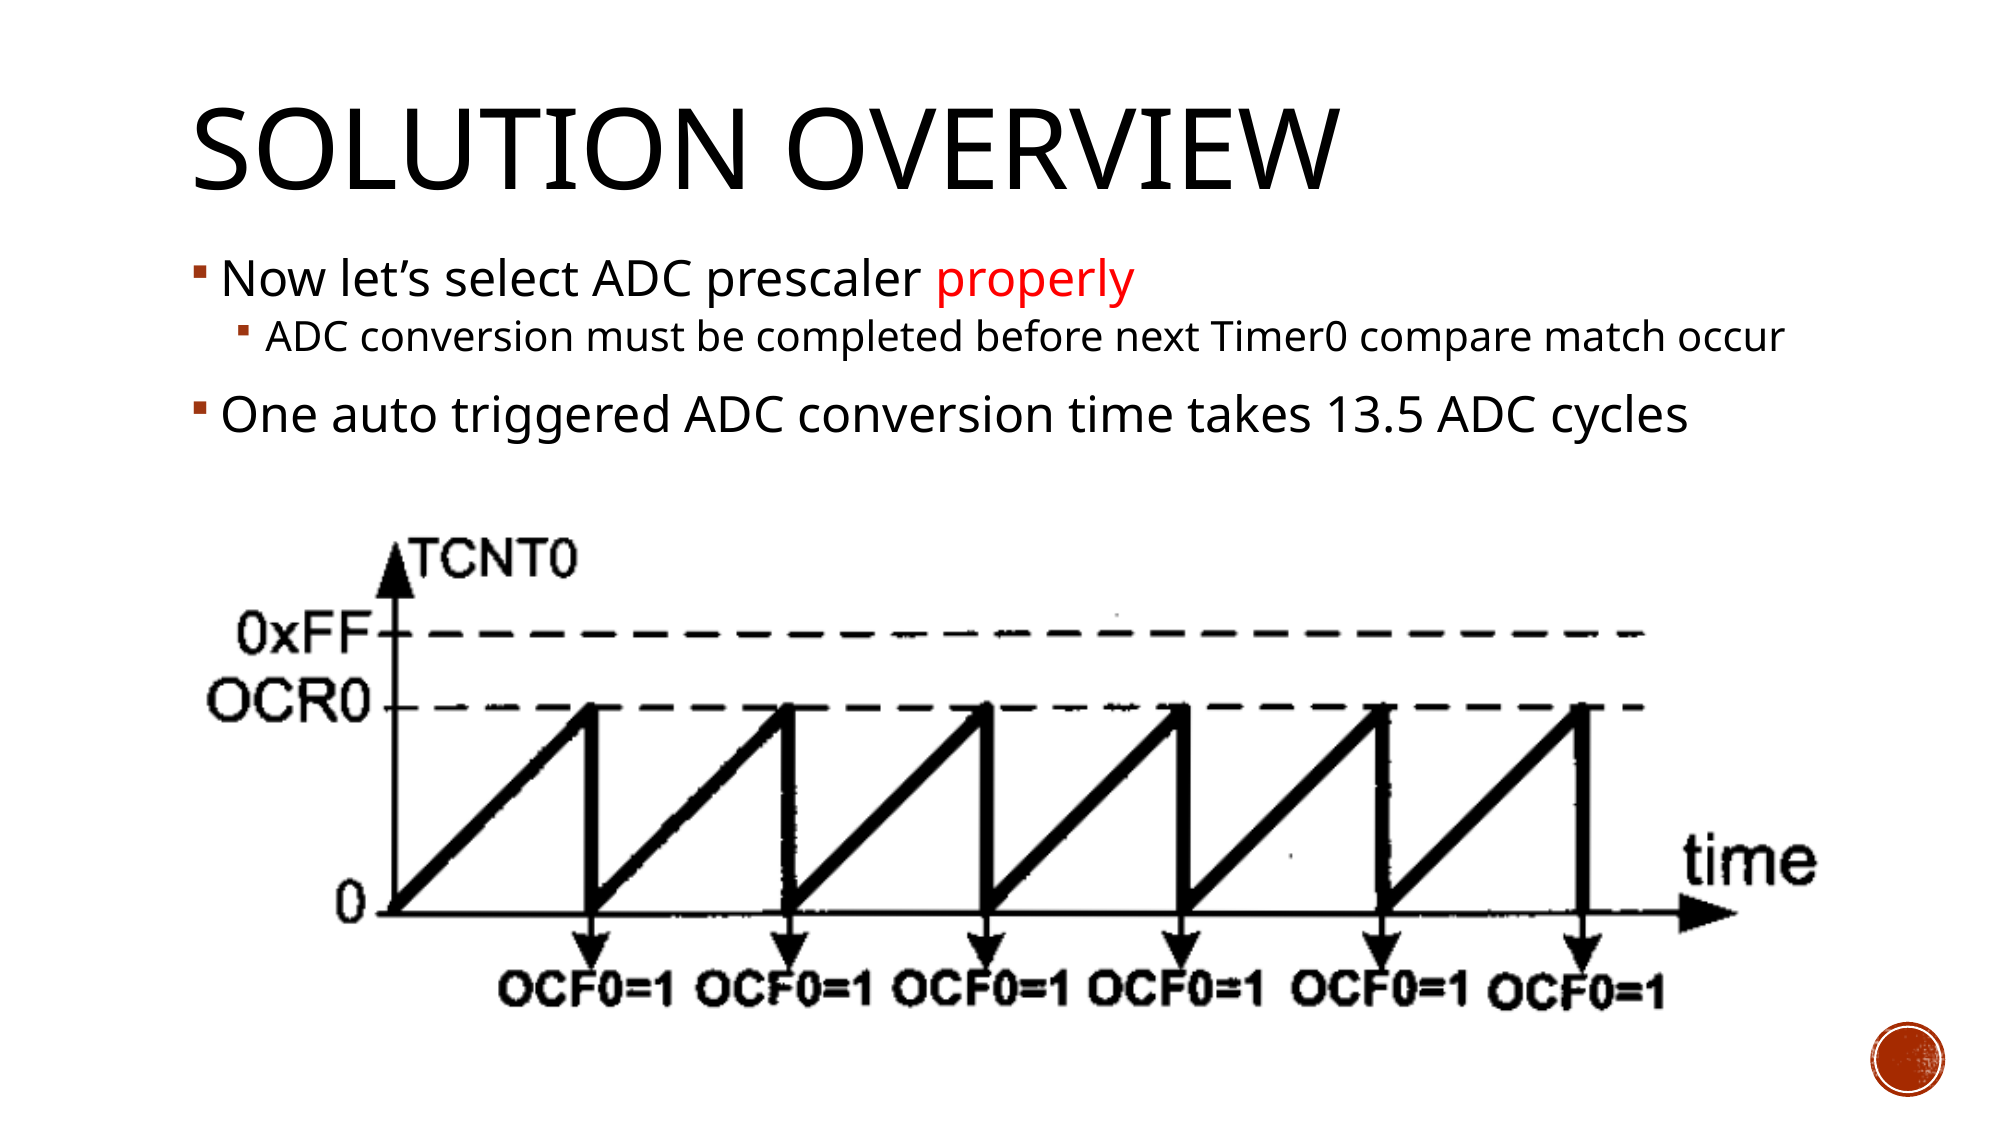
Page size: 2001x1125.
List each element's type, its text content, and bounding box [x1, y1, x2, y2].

title Solution Overview [175, 79, 1826, 228]
picture [198, 527, 1826, 1033]
list Now let’s select ADC prescaler properly ADC conversion must be completed before next Timer0 compare match occur One auto triggered ADC conversion time takes 13.5 ADC cycles [175, 245, 1826, 1013]
